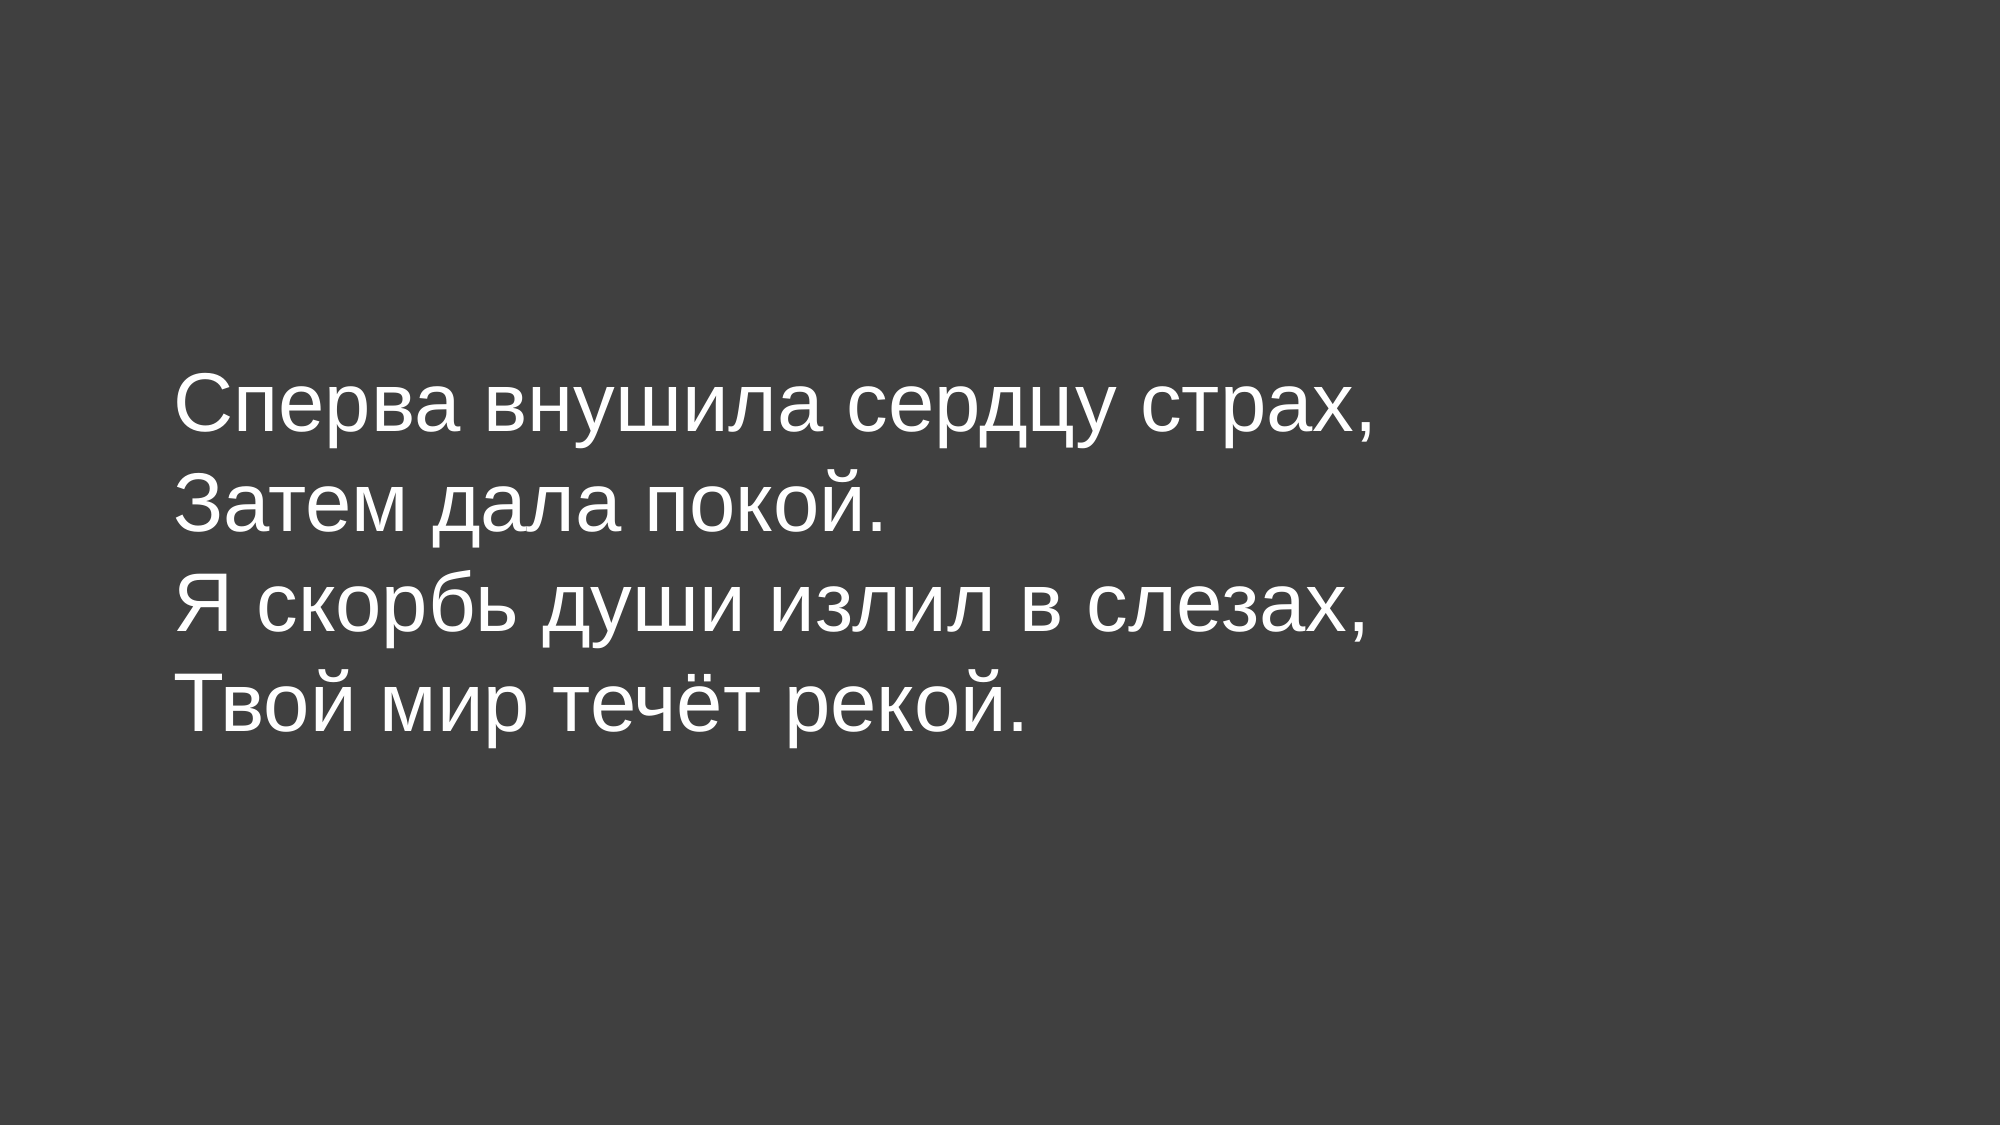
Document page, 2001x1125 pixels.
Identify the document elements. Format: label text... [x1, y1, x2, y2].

list Сперва внушила сердцу страх, Затем дала покой. Я скорбь души излил в слезах, Твой мир течёт рекой. [158, 333, 1859, 1009]
